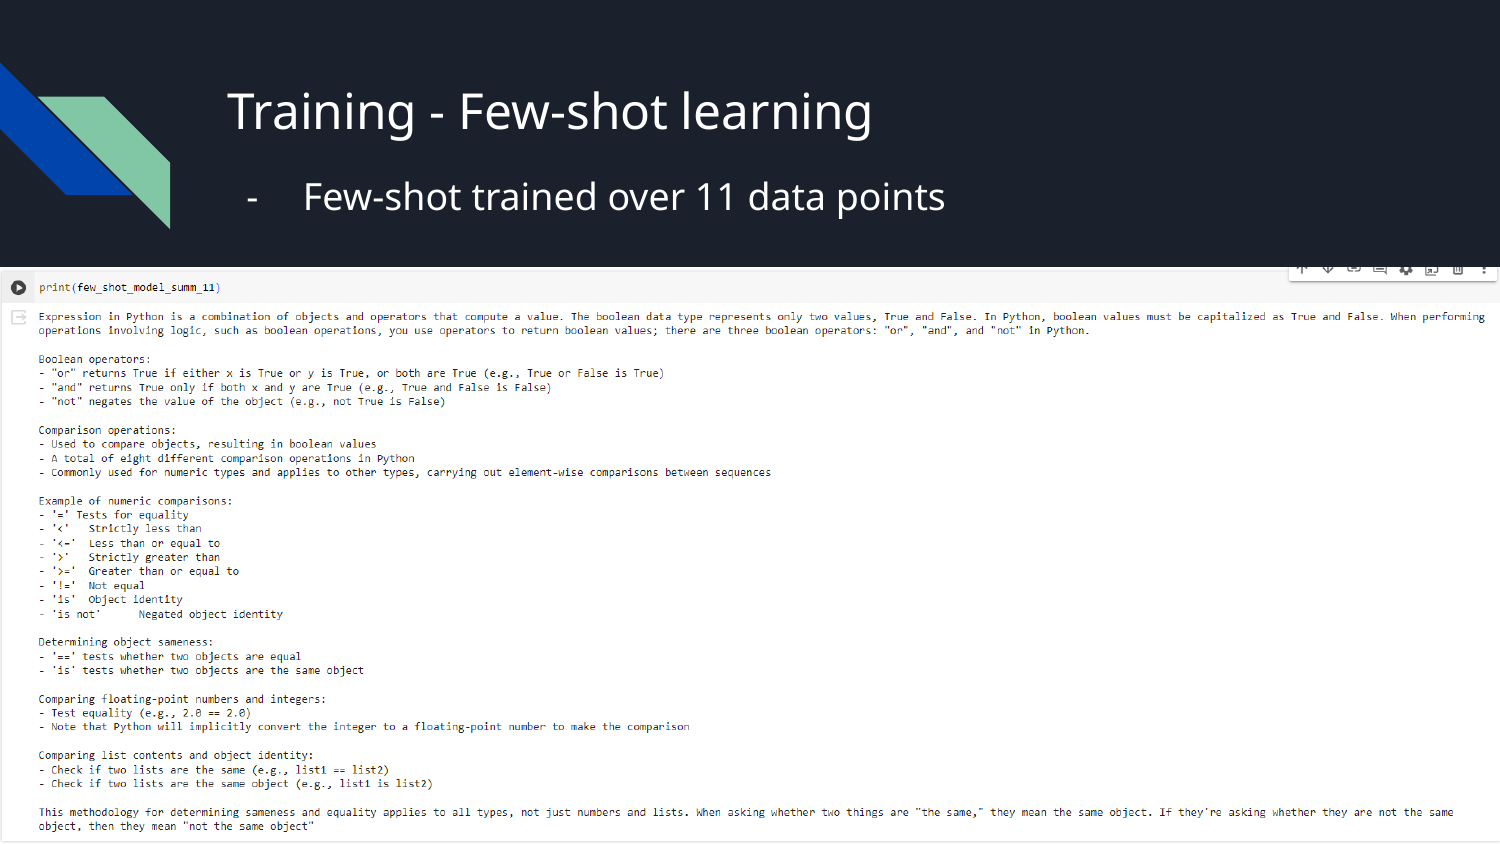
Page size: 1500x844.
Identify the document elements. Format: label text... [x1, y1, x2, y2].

list Few-shot trained over 11 data points [212, 158, 1368, 266]
picture [0, 267, 1500, 844]
title Training - Few-shot learning [212, 64, 1368, 158]
